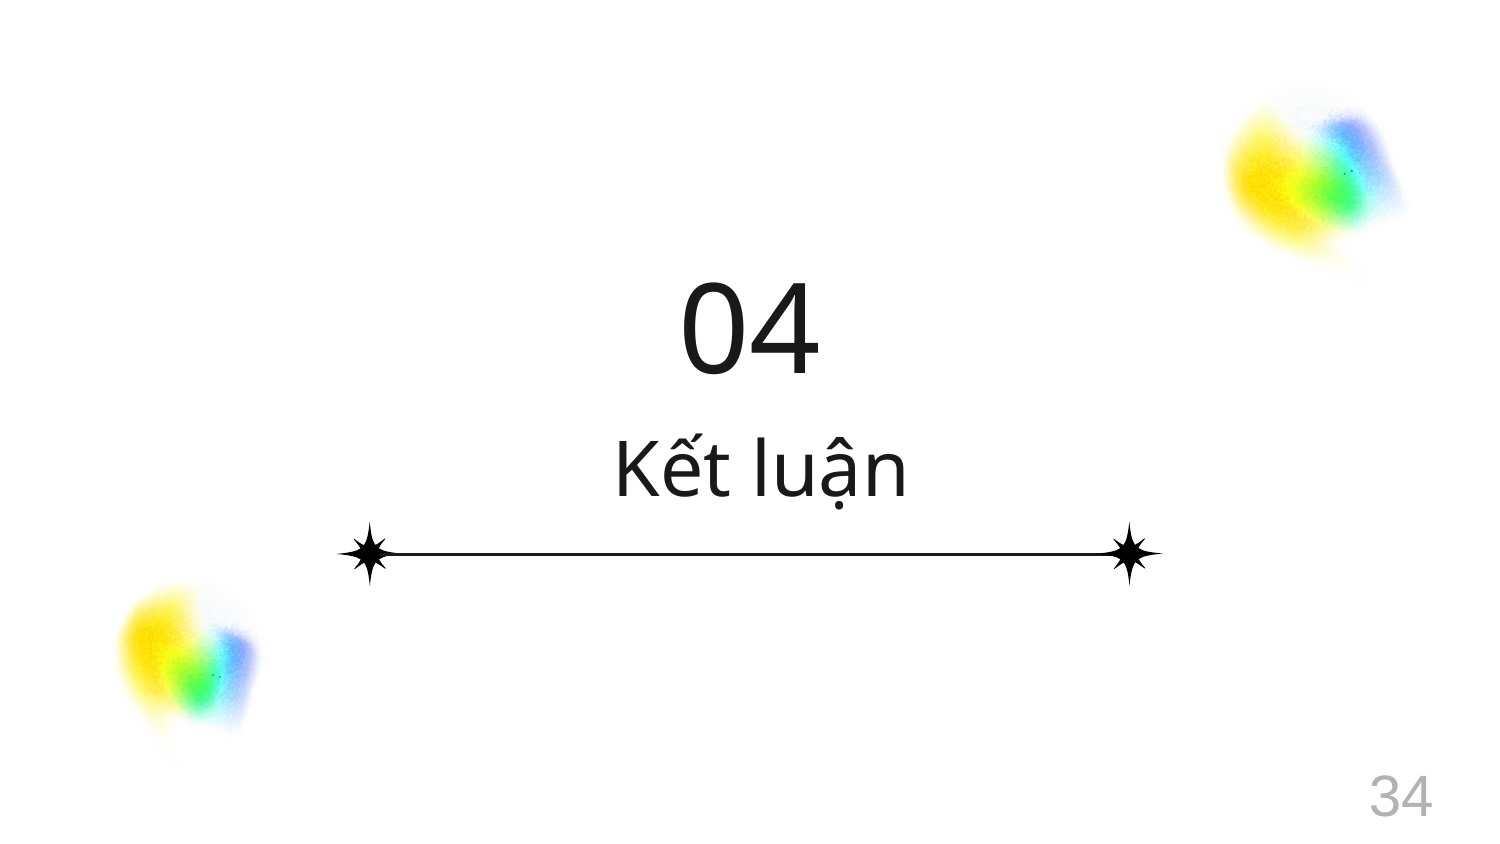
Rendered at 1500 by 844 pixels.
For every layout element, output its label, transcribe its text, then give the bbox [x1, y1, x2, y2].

title 04 [588, 254, 911, 393]
title Kết luận [310, 388, 1212, 527]
picture [1151, 16, 1468, 333]
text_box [336, 521, 1164, 587]
slide_number 34 [1111, 770, 1449, 816]
picture [80, 539, 320, 784]
